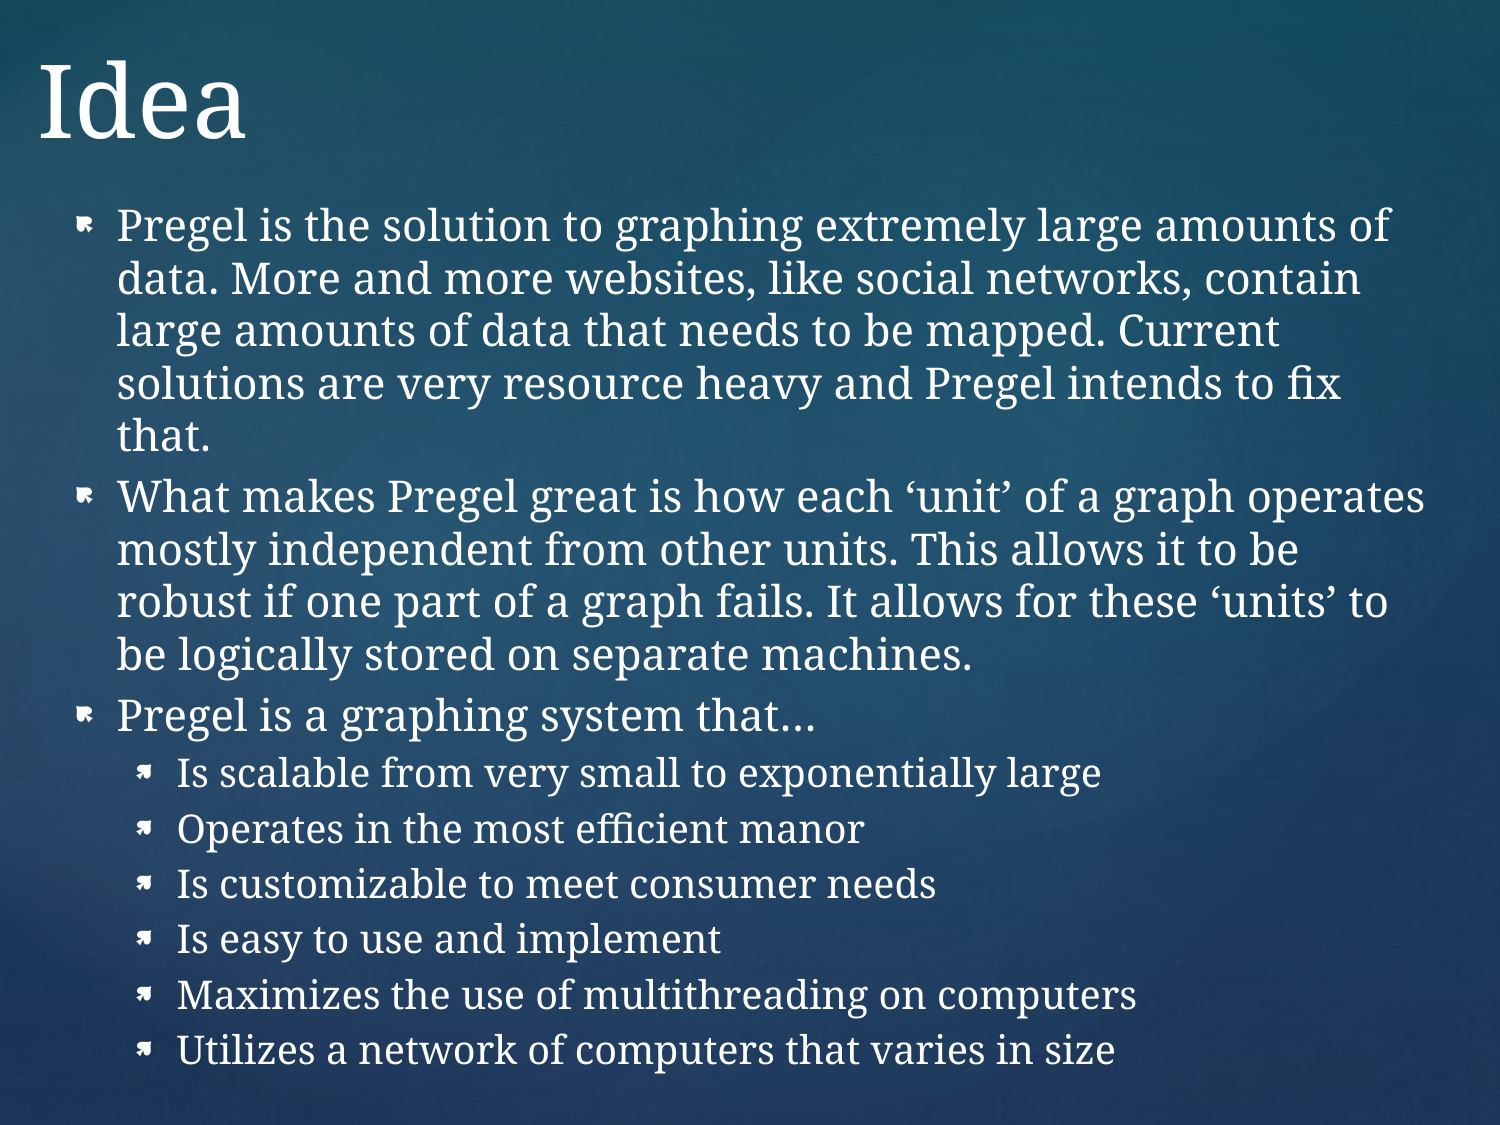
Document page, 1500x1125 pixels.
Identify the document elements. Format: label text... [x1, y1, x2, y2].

title Idea [22, 16, 1260, 166]
list Pregel is the solution to graphing extremely large amounts of data. More and more websites, like social networks, contain large amounts of data that needs to be mapped. Current solutions are very resource heavy and Pregel intends to fix that. What makes Pregel great is how each ‘unit’ of a graph operates mostly independent from other units. This allows it to be robust if one part of a graph fails. It allows for these ‘units’ to be logically stored on separate machines. Pregel is a graphing system that… Is scalable from very small to exponentially large Operates in the most efficient manor Is customizable to meet consumer needs Is easy to use and implement Maximizes the use of multithreading on computers Utilizes a network of computers that varies in size [56, 197, 1454, 1073]
